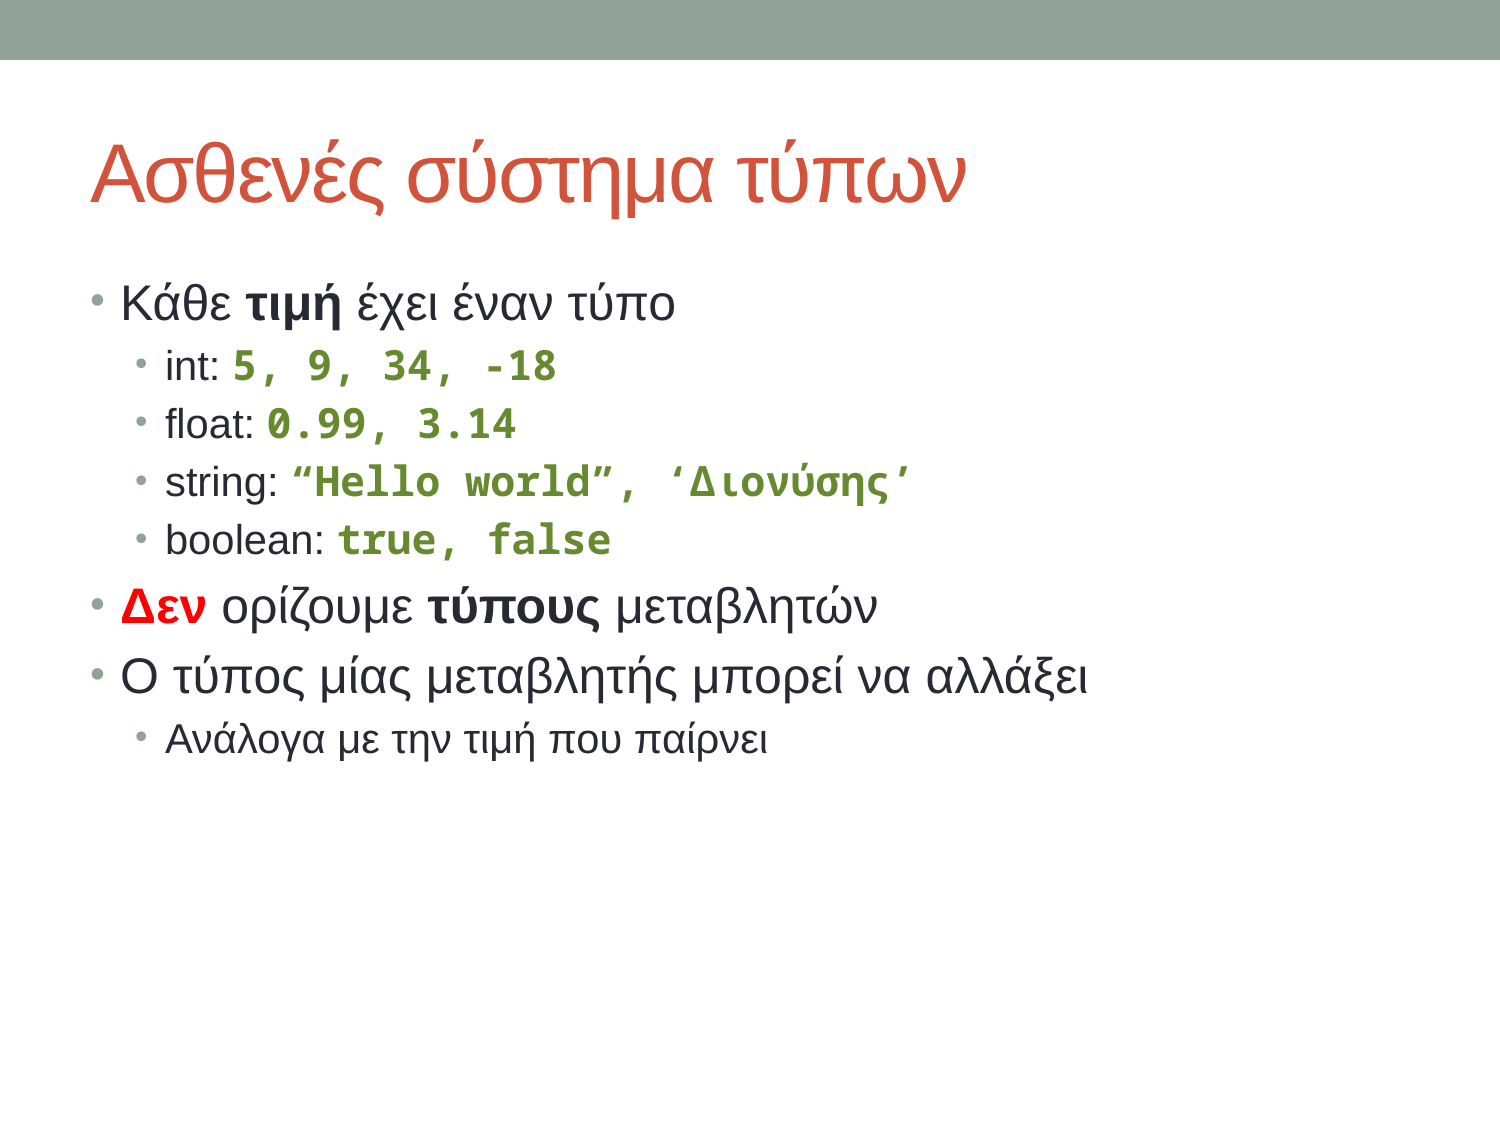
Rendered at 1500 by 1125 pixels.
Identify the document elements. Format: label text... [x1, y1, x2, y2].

list Κάθε τιμή έχει έναν τύπο int: 5, 9, 34, -18 float: 0.99, 3.14 string: “Hello world”, ‘Διονύσης’ boolean: true, false Δεν ορίζουμε τύπους μεταβλητών Ο τύπος μίας μεταβλητής μπορεί να αλλάξει Ανάλογα με την τιμή που παίρνει [75, 262, 1425, 1063]
title Ασθενές σύστημα τύπων [75, 87, 1425, 250]
